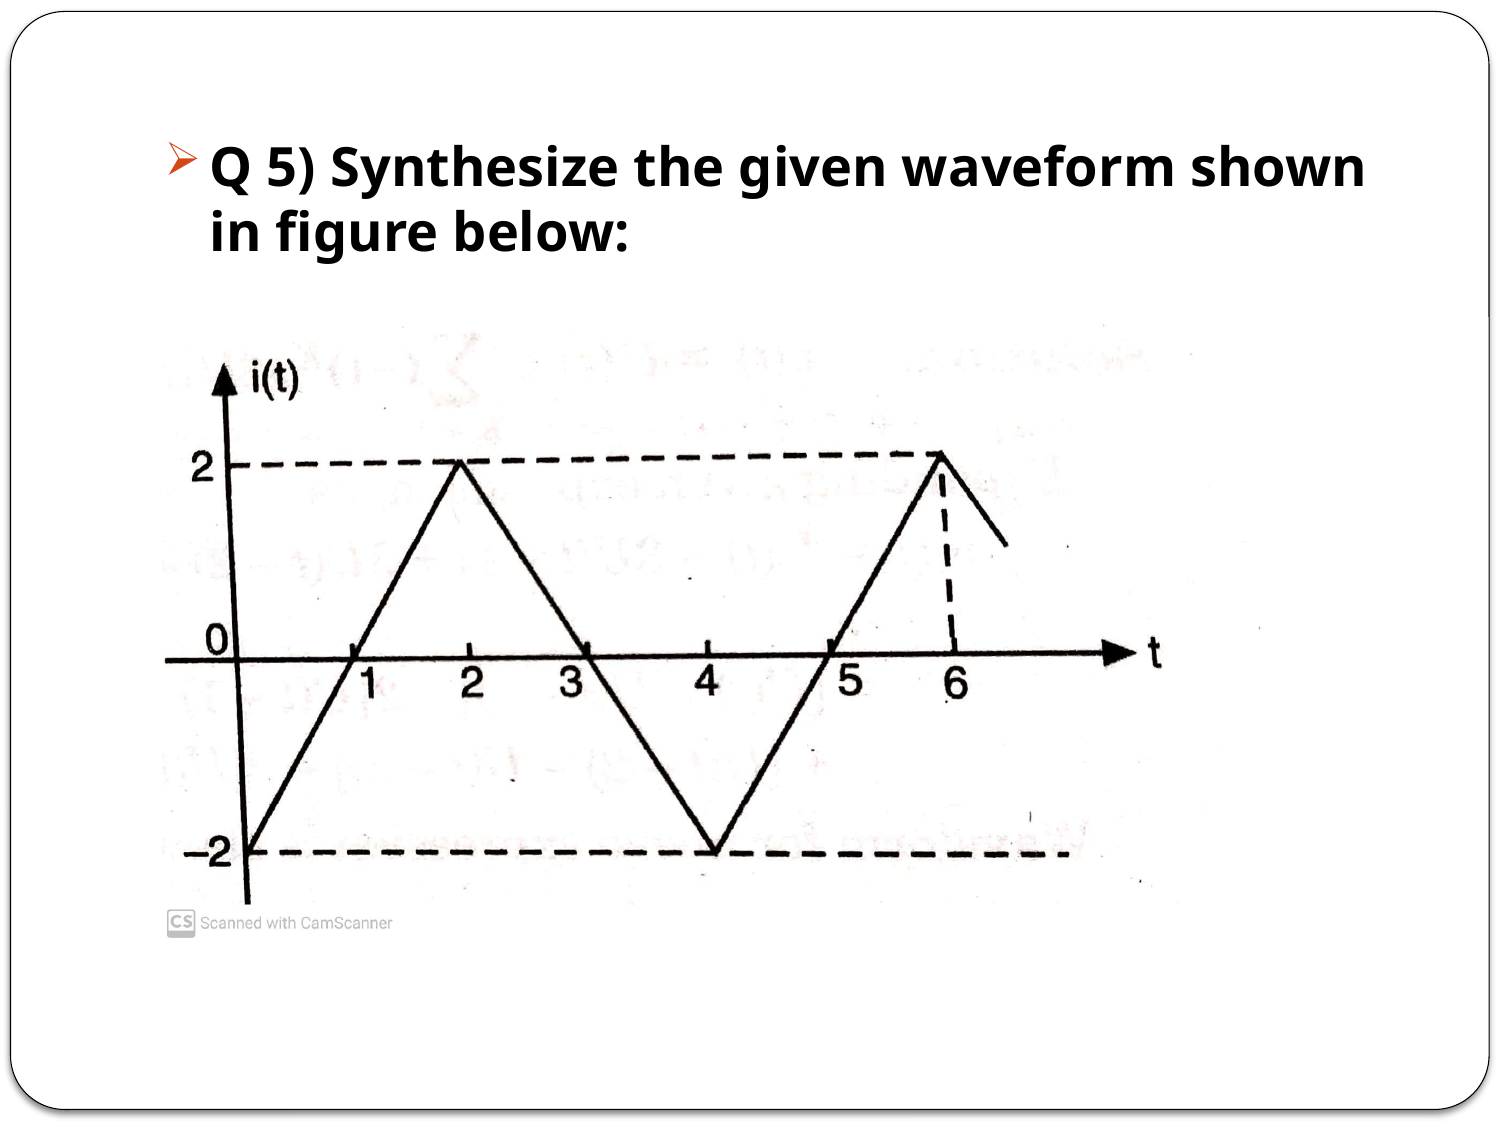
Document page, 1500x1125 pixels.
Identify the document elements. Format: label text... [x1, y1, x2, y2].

picture [162, 324, 1273, 943]
list Q 5) Synthesize the given waveform shown in figure below: [150, 125, 1425, 988]
